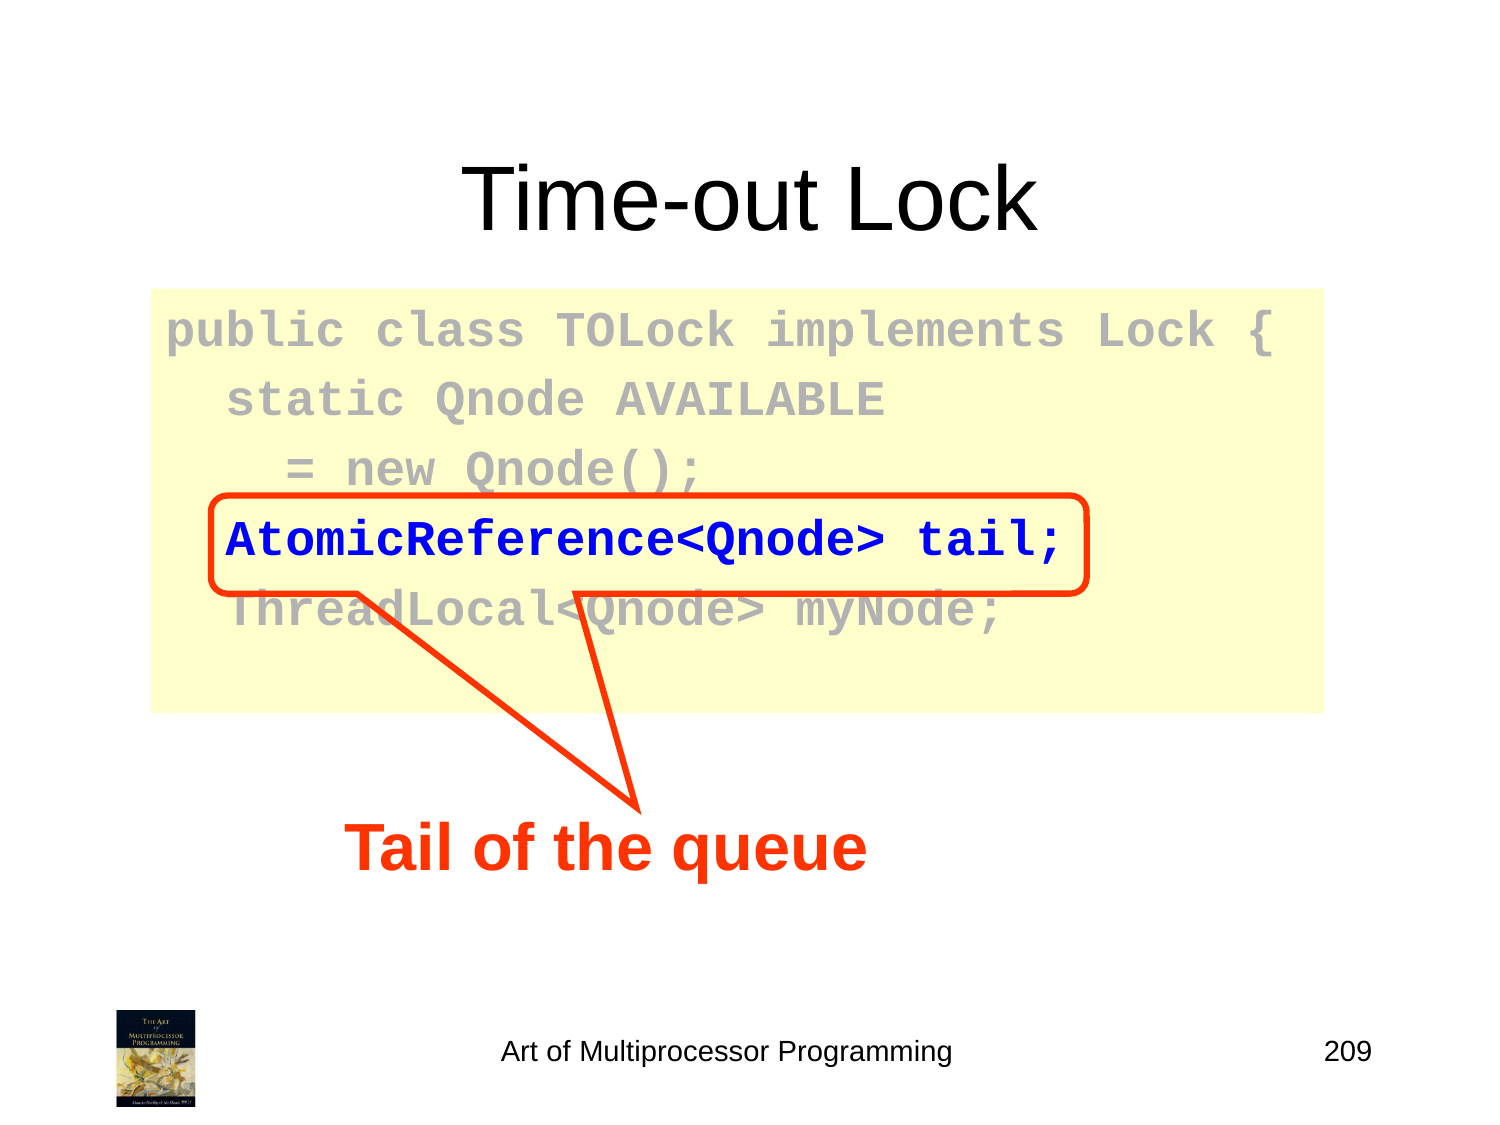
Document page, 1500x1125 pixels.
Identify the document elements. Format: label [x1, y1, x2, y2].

title [112, 99, 1388, 288]
picture [107, 1010, 204, 1107]
slide_number [1074, 1024, 1388, 1101]
text_box [150, 288, 1325, 891]
footer [433, 1024, 1022, 1101]
